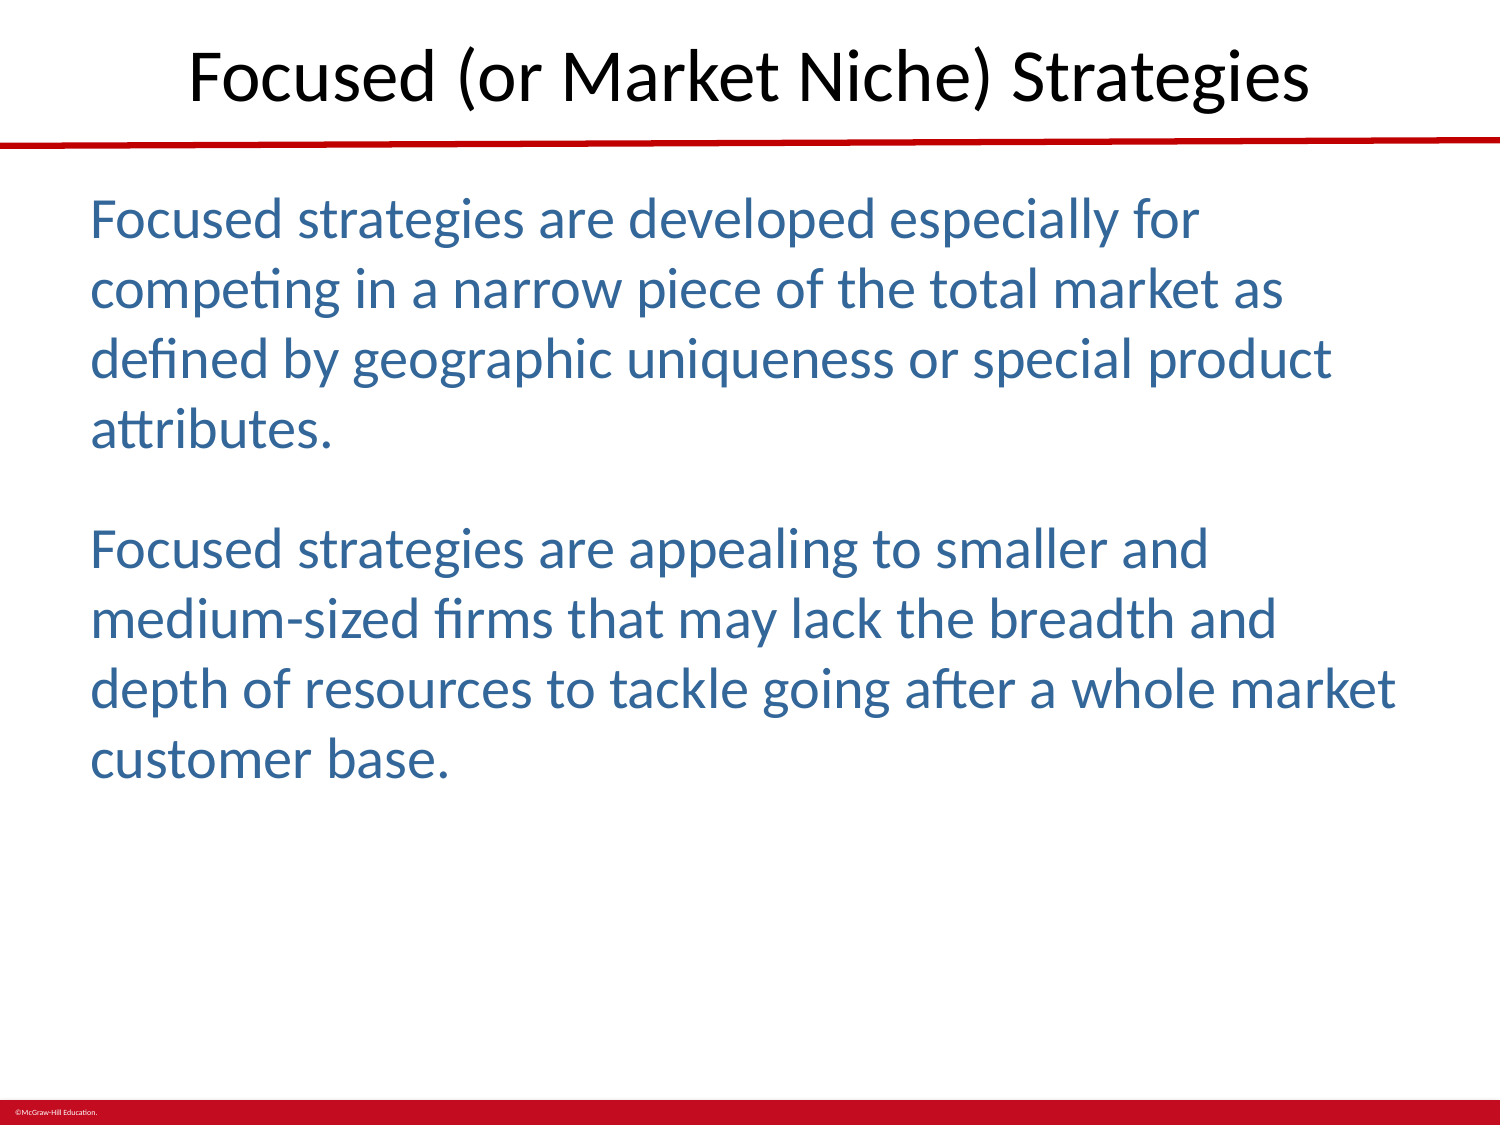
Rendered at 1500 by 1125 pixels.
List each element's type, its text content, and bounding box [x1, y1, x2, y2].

title Focused (or Market Niche) Strategies [0, 0, 1500, 143]
list Focused strategies are developed especially for competing in a narrow piece of the total market as defined by geographic uniqueness or special product attributes. Focused strategies are appealing to smaller and medium-sized firms that may lack the breadth and depth of resources to tackle going after a whole market customer base. [75, 172, 1425, 1054]
